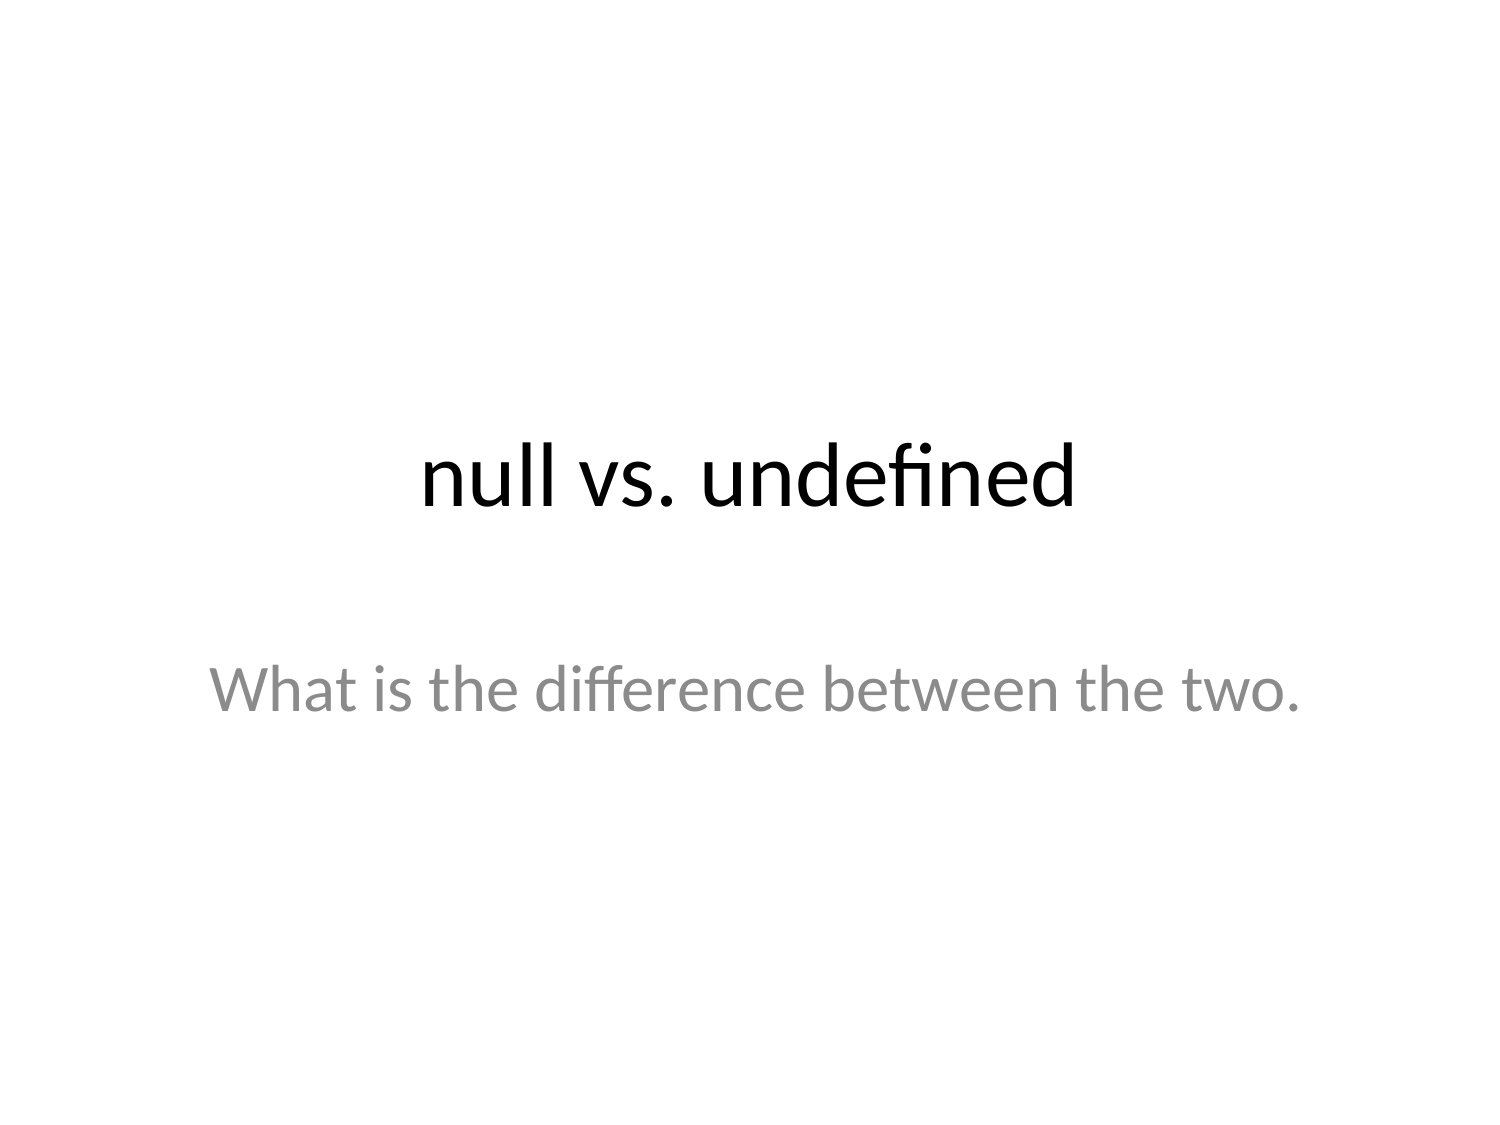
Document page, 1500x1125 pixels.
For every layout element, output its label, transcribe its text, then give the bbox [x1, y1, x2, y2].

title null vs. undefined [112, 349, 1388, 591]
subtitle What is the difference between the two. [162, 637, 1350, 925]
